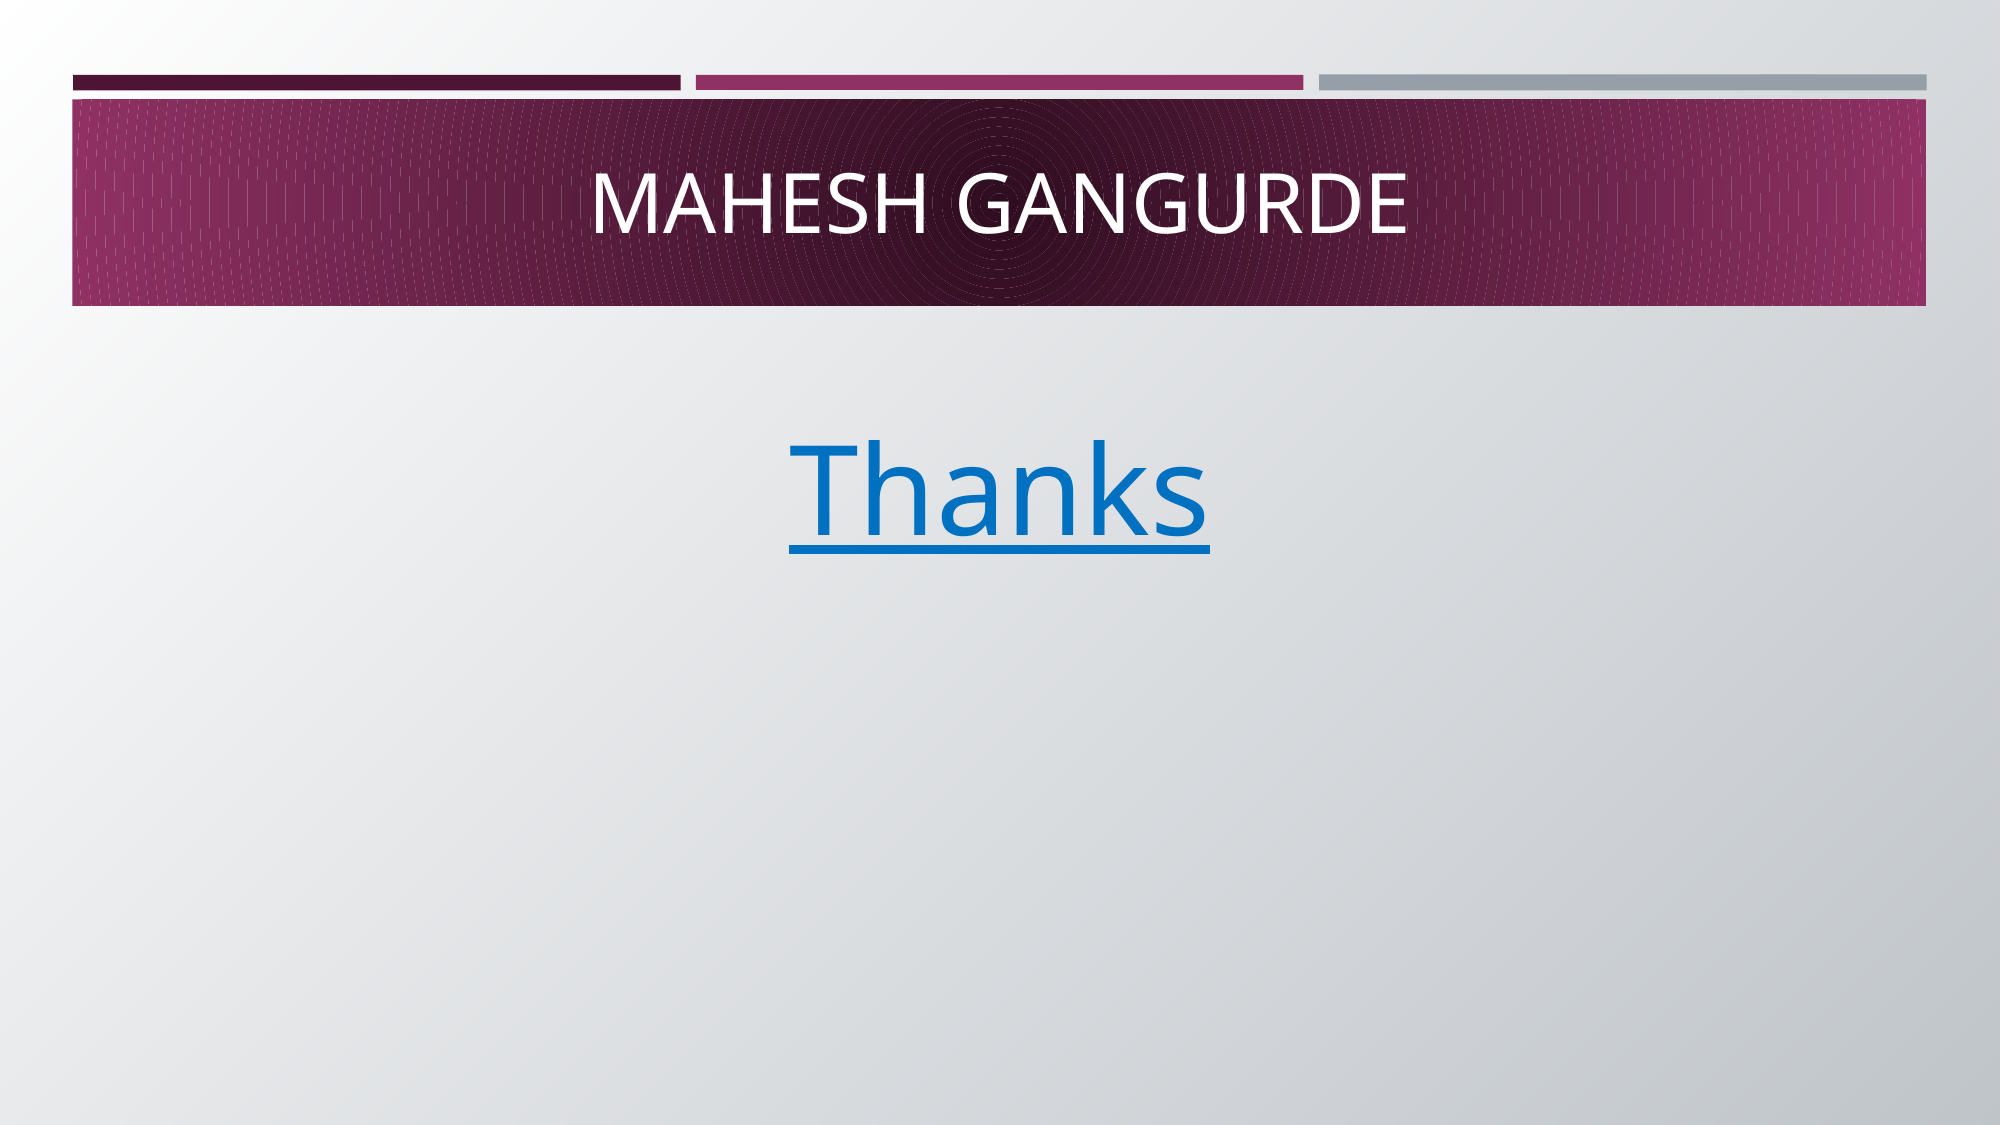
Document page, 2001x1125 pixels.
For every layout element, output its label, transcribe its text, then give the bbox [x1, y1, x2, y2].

text_box Thanks [253, 403, 1746, 722]
title MAHESH GANGURDE [95, 119, 1905, 282]
